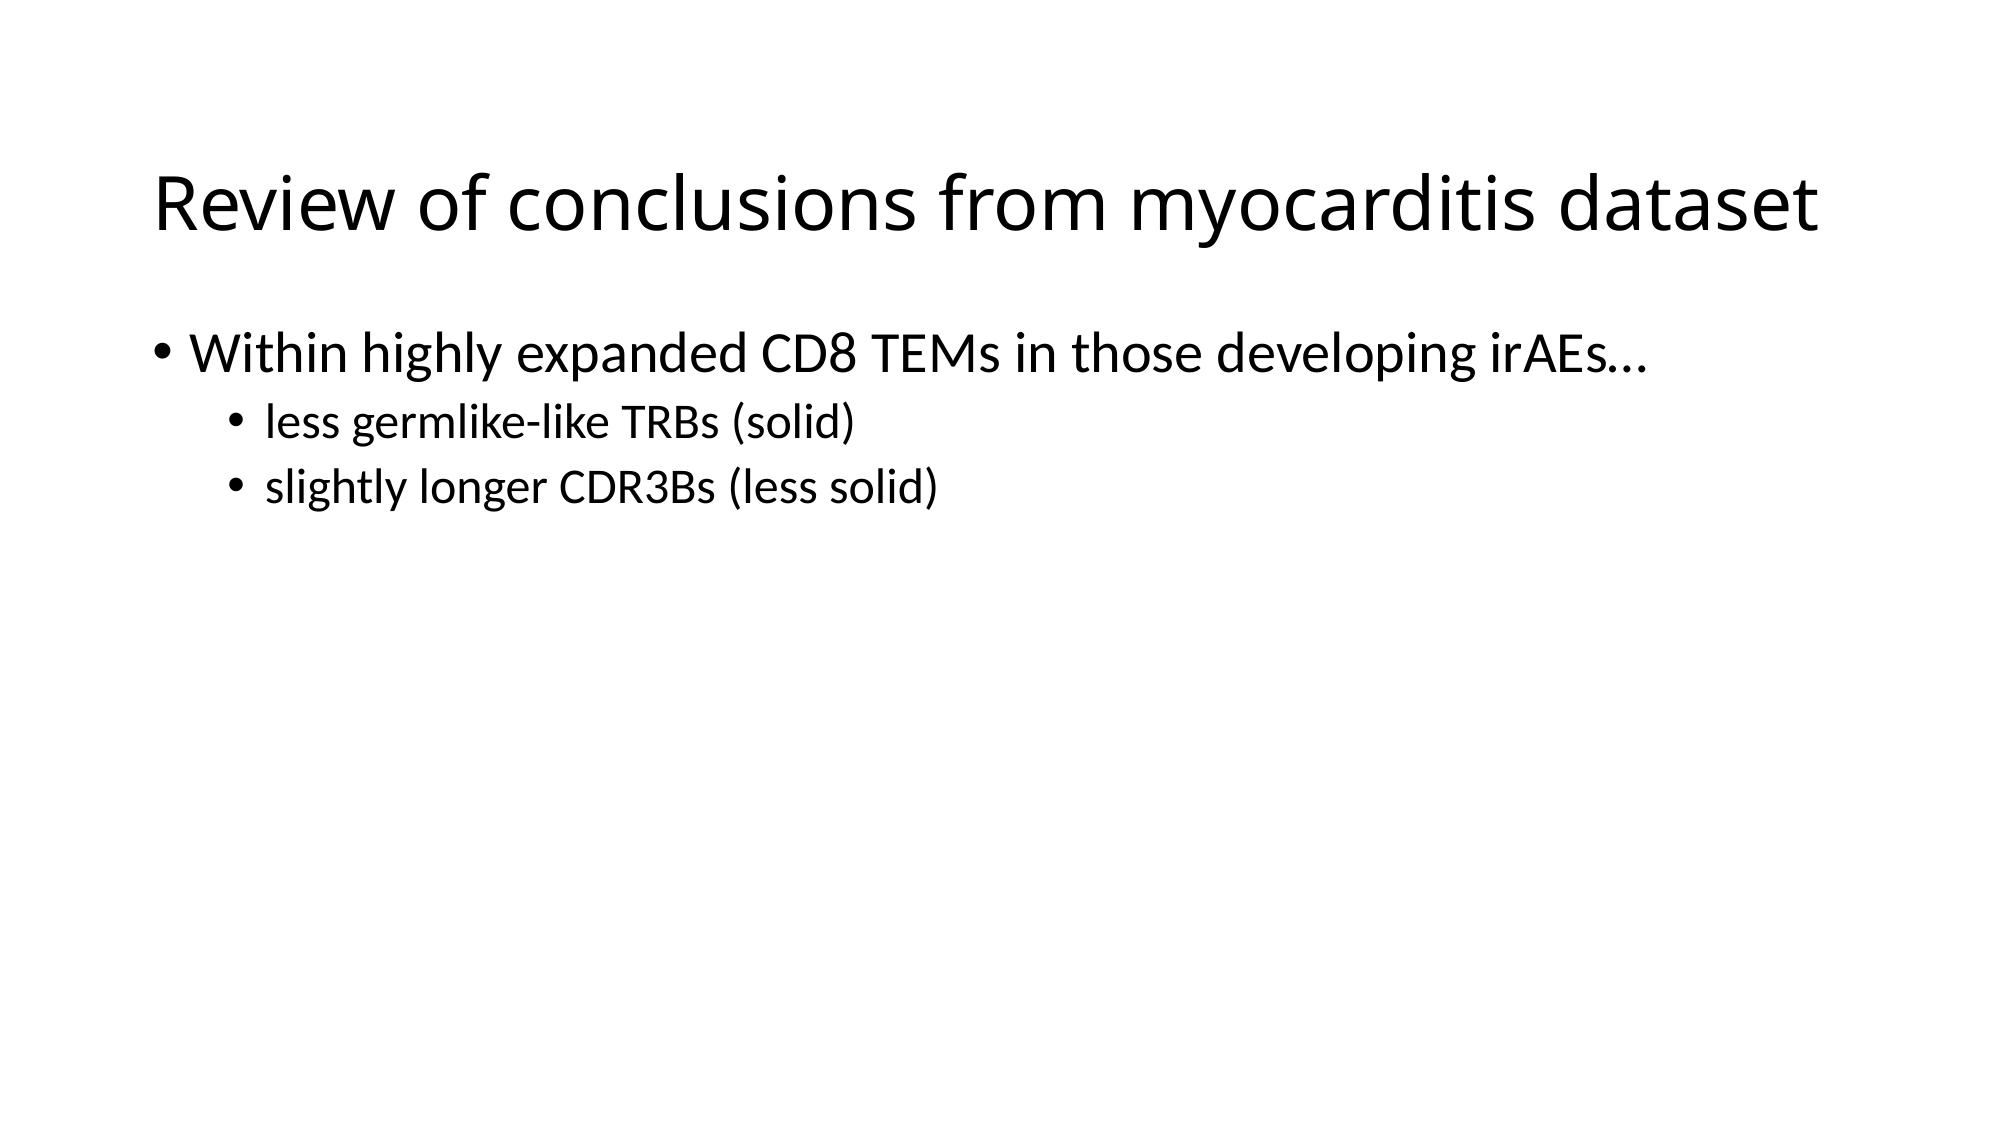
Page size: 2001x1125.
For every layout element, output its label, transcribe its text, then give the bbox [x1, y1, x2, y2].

list Within highly expanded CD8 TEMs in those developing irAEs… less germlike-like TRBs (solid) slightly longer CDR3Bs (less solid) [137, 314, 1863, 1074]
title Review of conclusions from myocarditis dataset [137, 97, 1863, 314]
